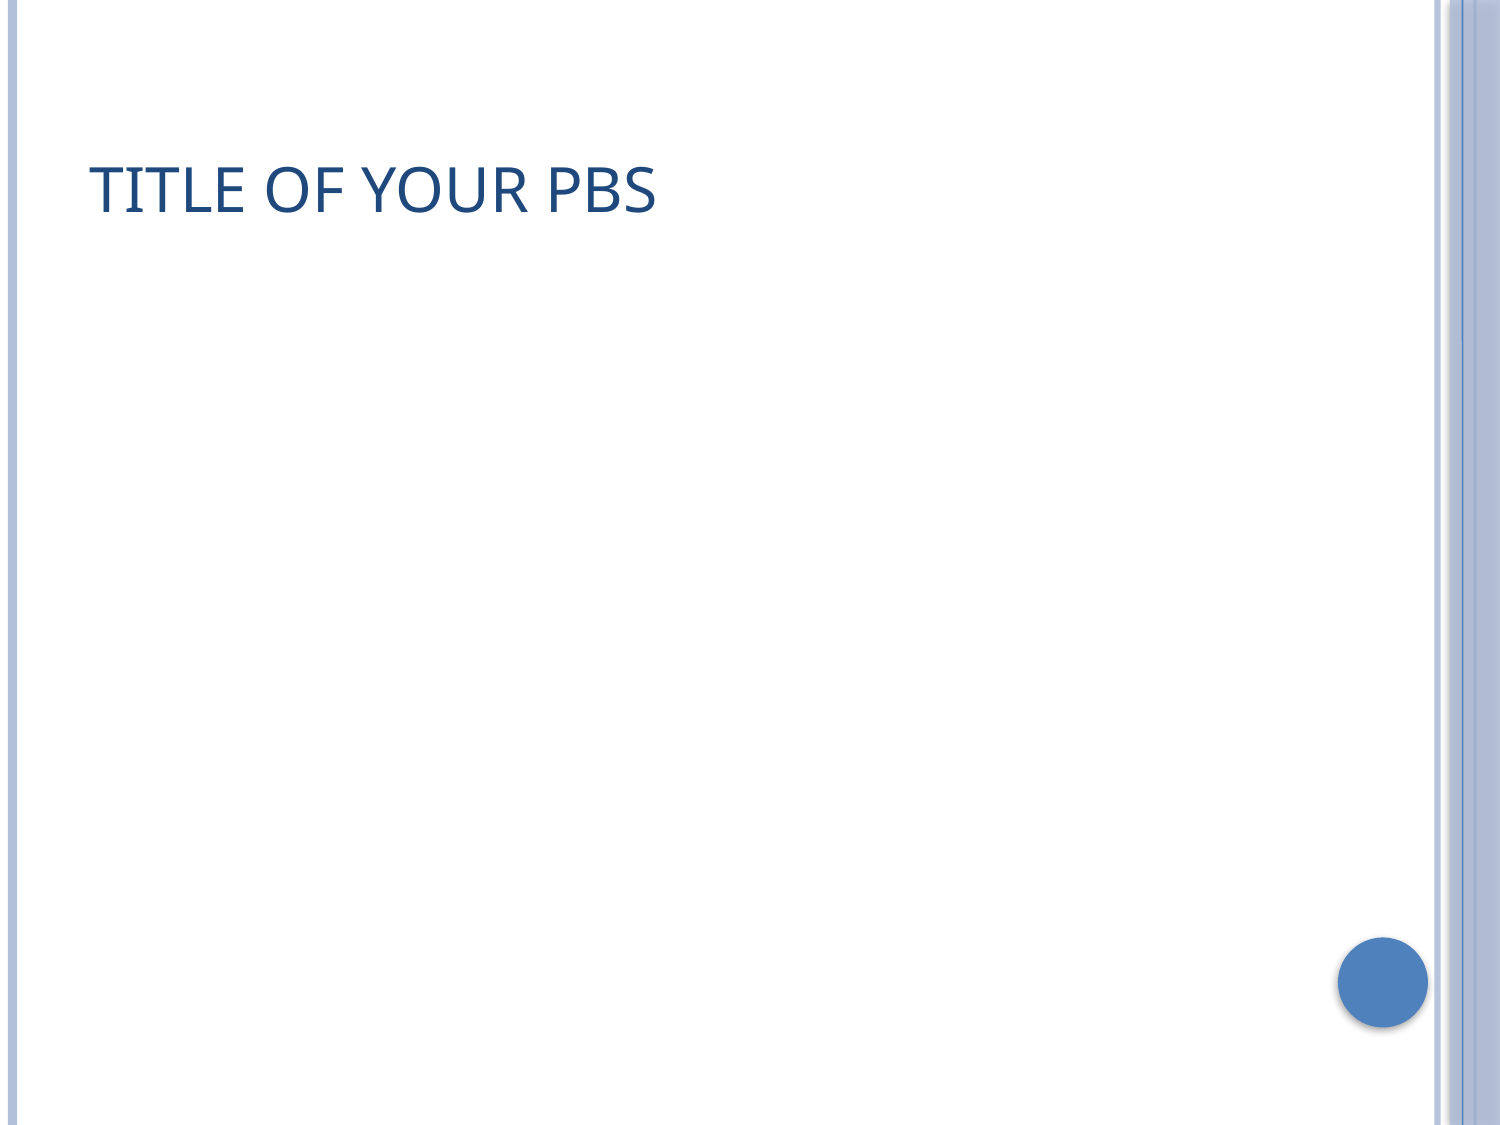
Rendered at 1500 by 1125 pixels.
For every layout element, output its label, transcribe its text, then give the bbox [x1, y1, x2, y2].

title TITLE OF YOUR PBS [75, 45, 1300, 233]
